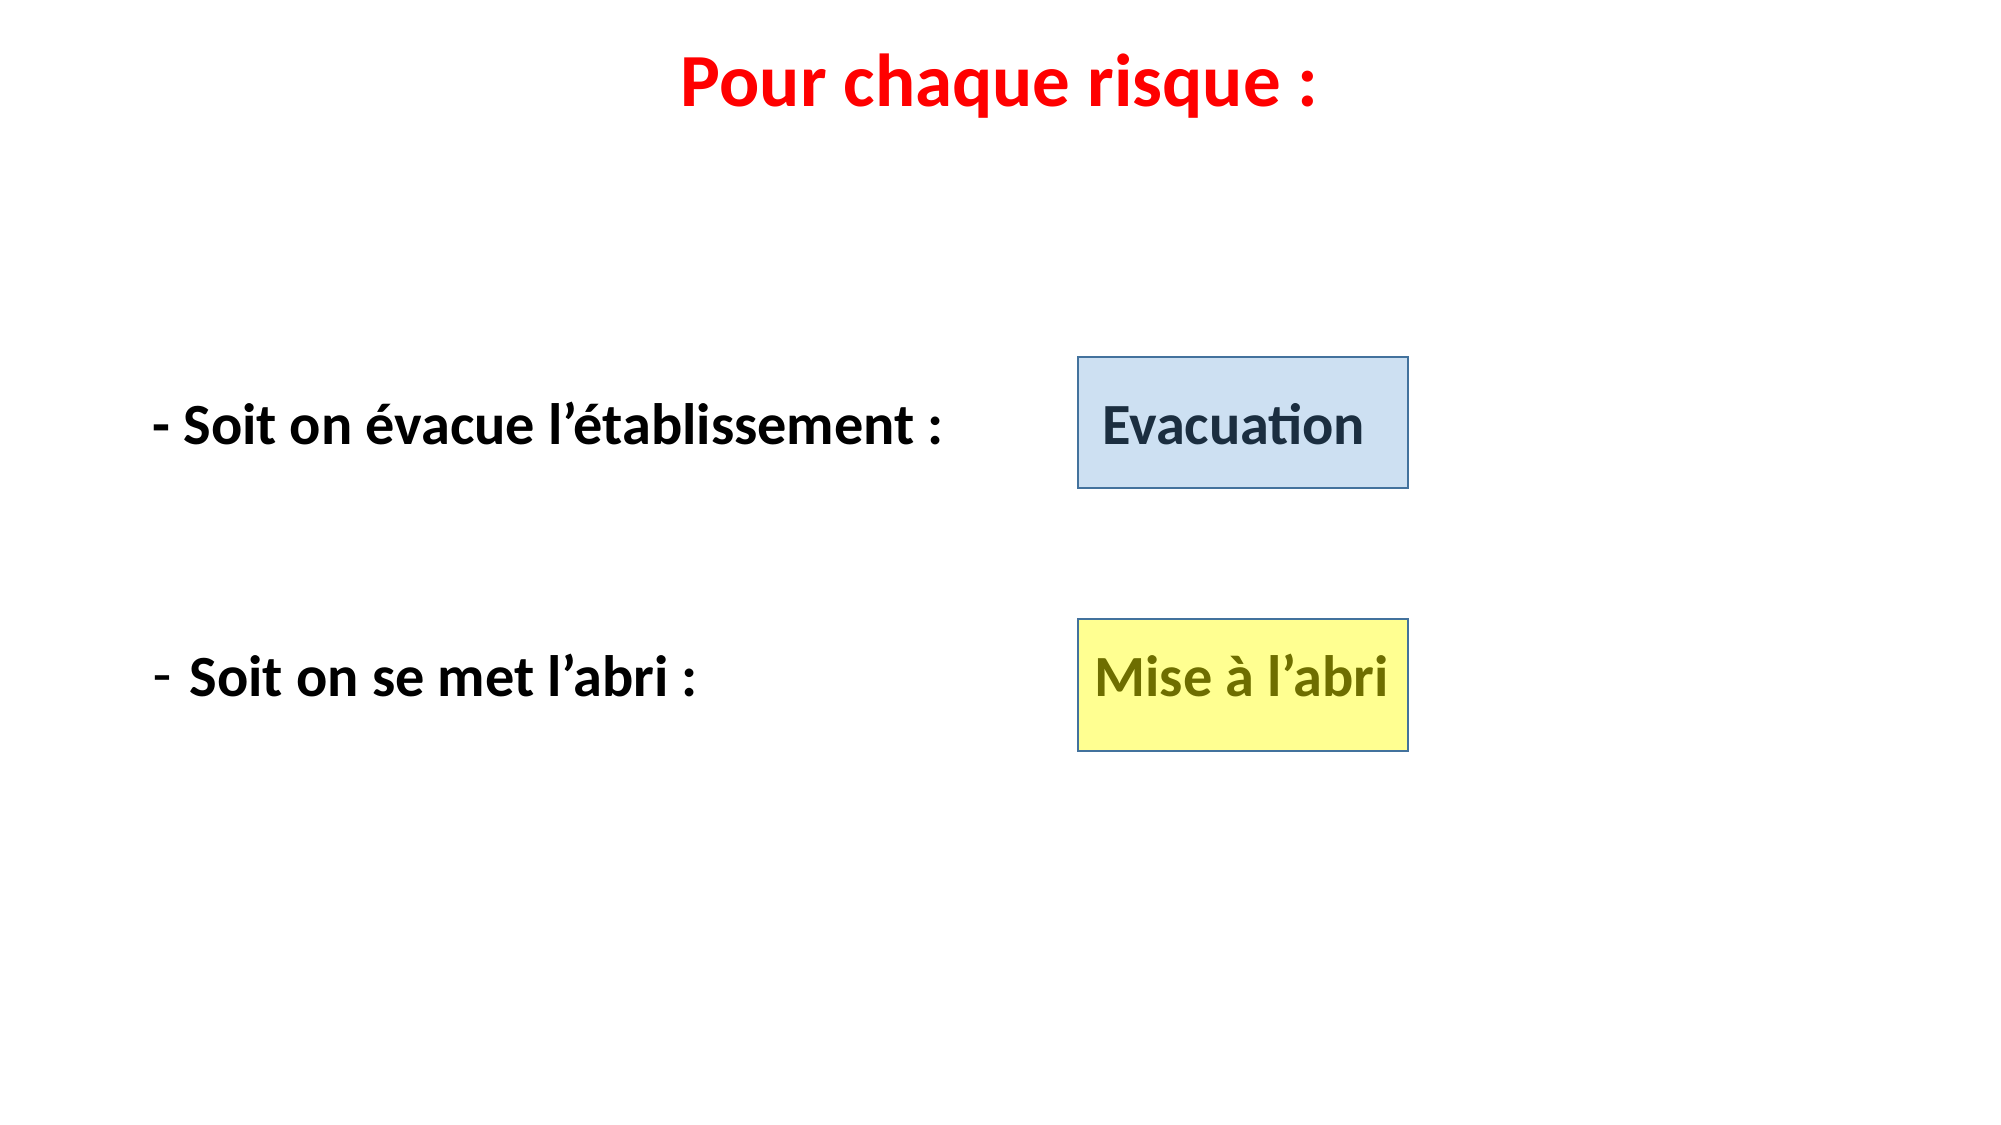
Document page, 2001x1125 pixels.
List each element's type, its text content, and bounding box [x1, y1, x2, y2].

list Pour chaque risque : - Soit on évacue l’établissement : Evacuation Soit on se met l’abri : Mise à l’abri [137, 33, 1863, 1014]
text_box [1077, 356, 1409, 489]
text_box [1077, 618, 1409, 752]
